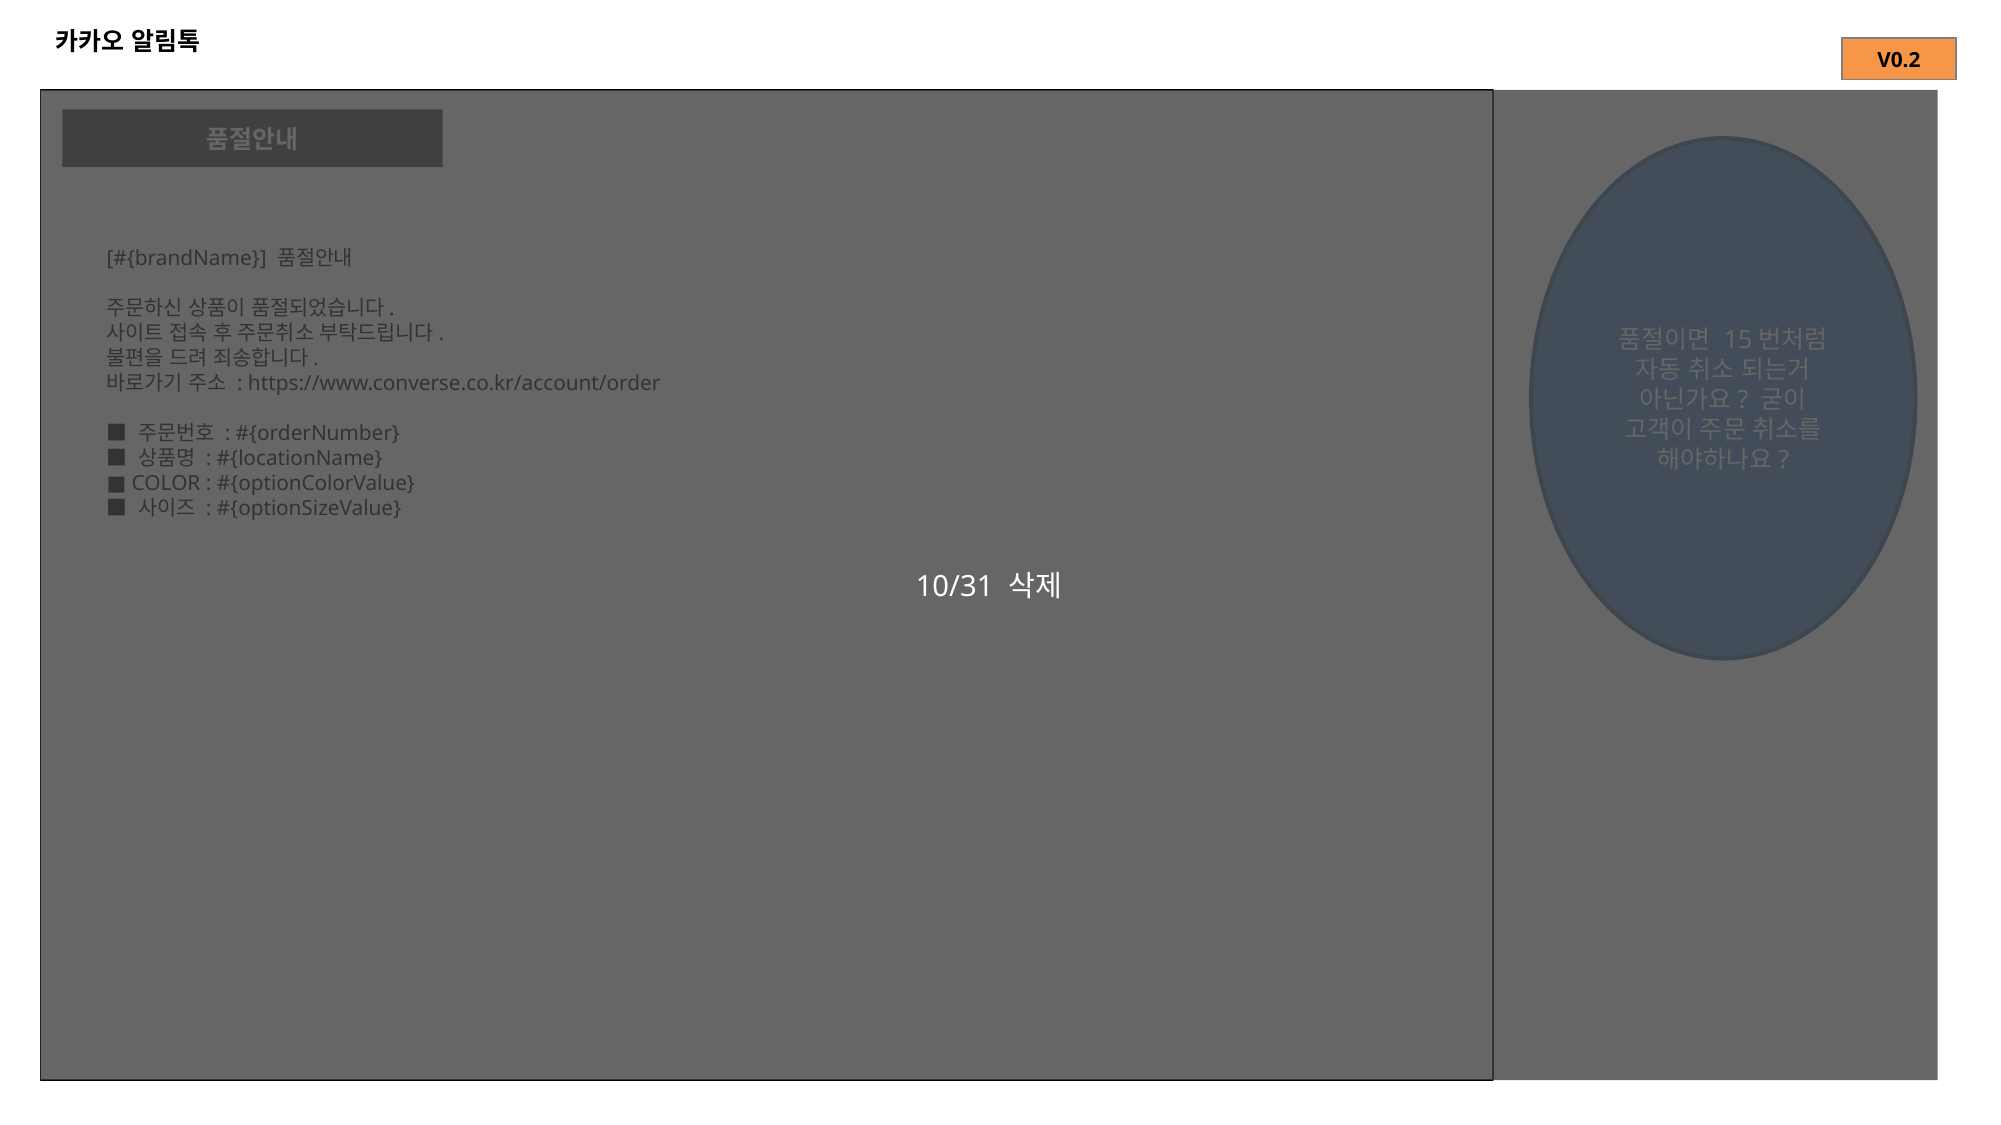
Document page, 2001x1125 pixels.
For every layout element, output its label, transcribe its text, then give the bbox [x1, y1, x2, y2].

text_box 10/31 삭제 [38, 88, 1940, 1082]
table_header V0.2 [1843, 39, 1955, 79]
title 카카오 알림톡 [40, 11, 1960, 69]
